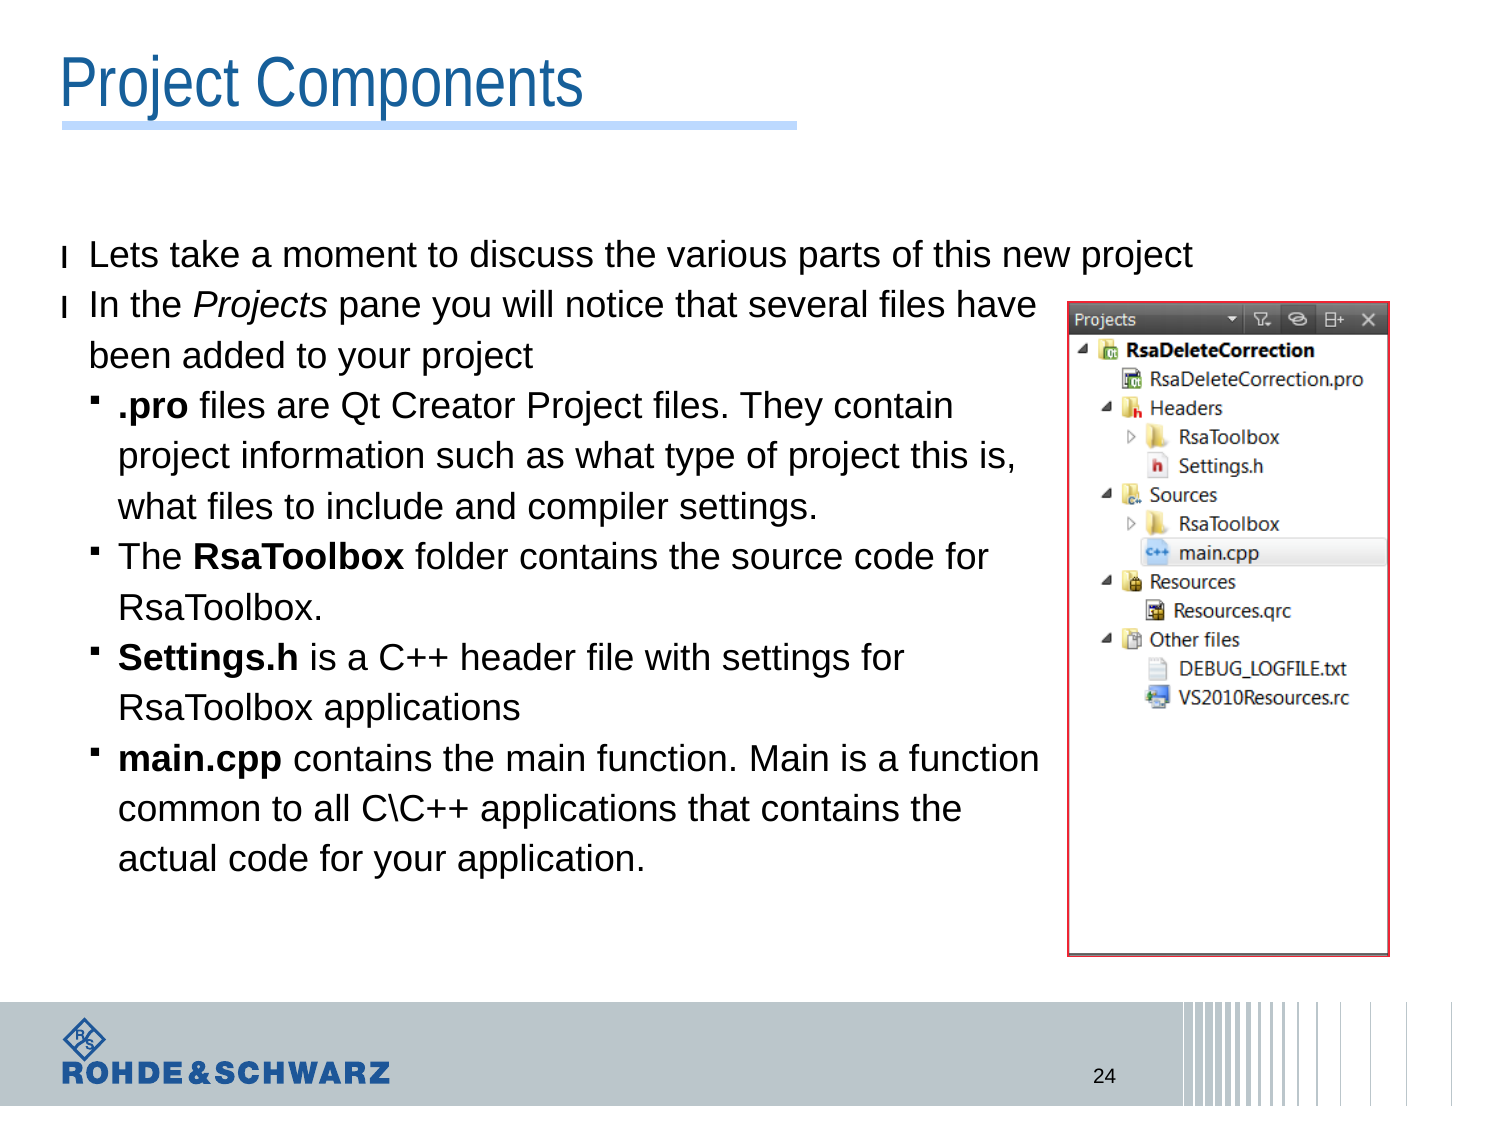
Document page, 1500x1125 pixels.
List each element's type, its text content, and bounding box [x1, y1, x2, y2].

title Project Components [59, 35, 1418, 213]
slide_number 24 [1033, 1062, 1117, 1093]
list Lets take a moment to discuss the various parts of this new project In the Projects pane you will notice that several files have been added to your project .pro files are Qt Creator Project files. They contain project information such as what type of project this is, what files to include and compiler settings. The RsaToolbox folder contains the source code for RsaToolbox. Settings.h is a C++ header file with settings for RsaToolbox applications main.cpp contains the main function. Main is a function common to all C\C++ applications that contains the actual code for your application. [59, 224, 1418, 993]
picture [1068, 302, 1389, 957]
